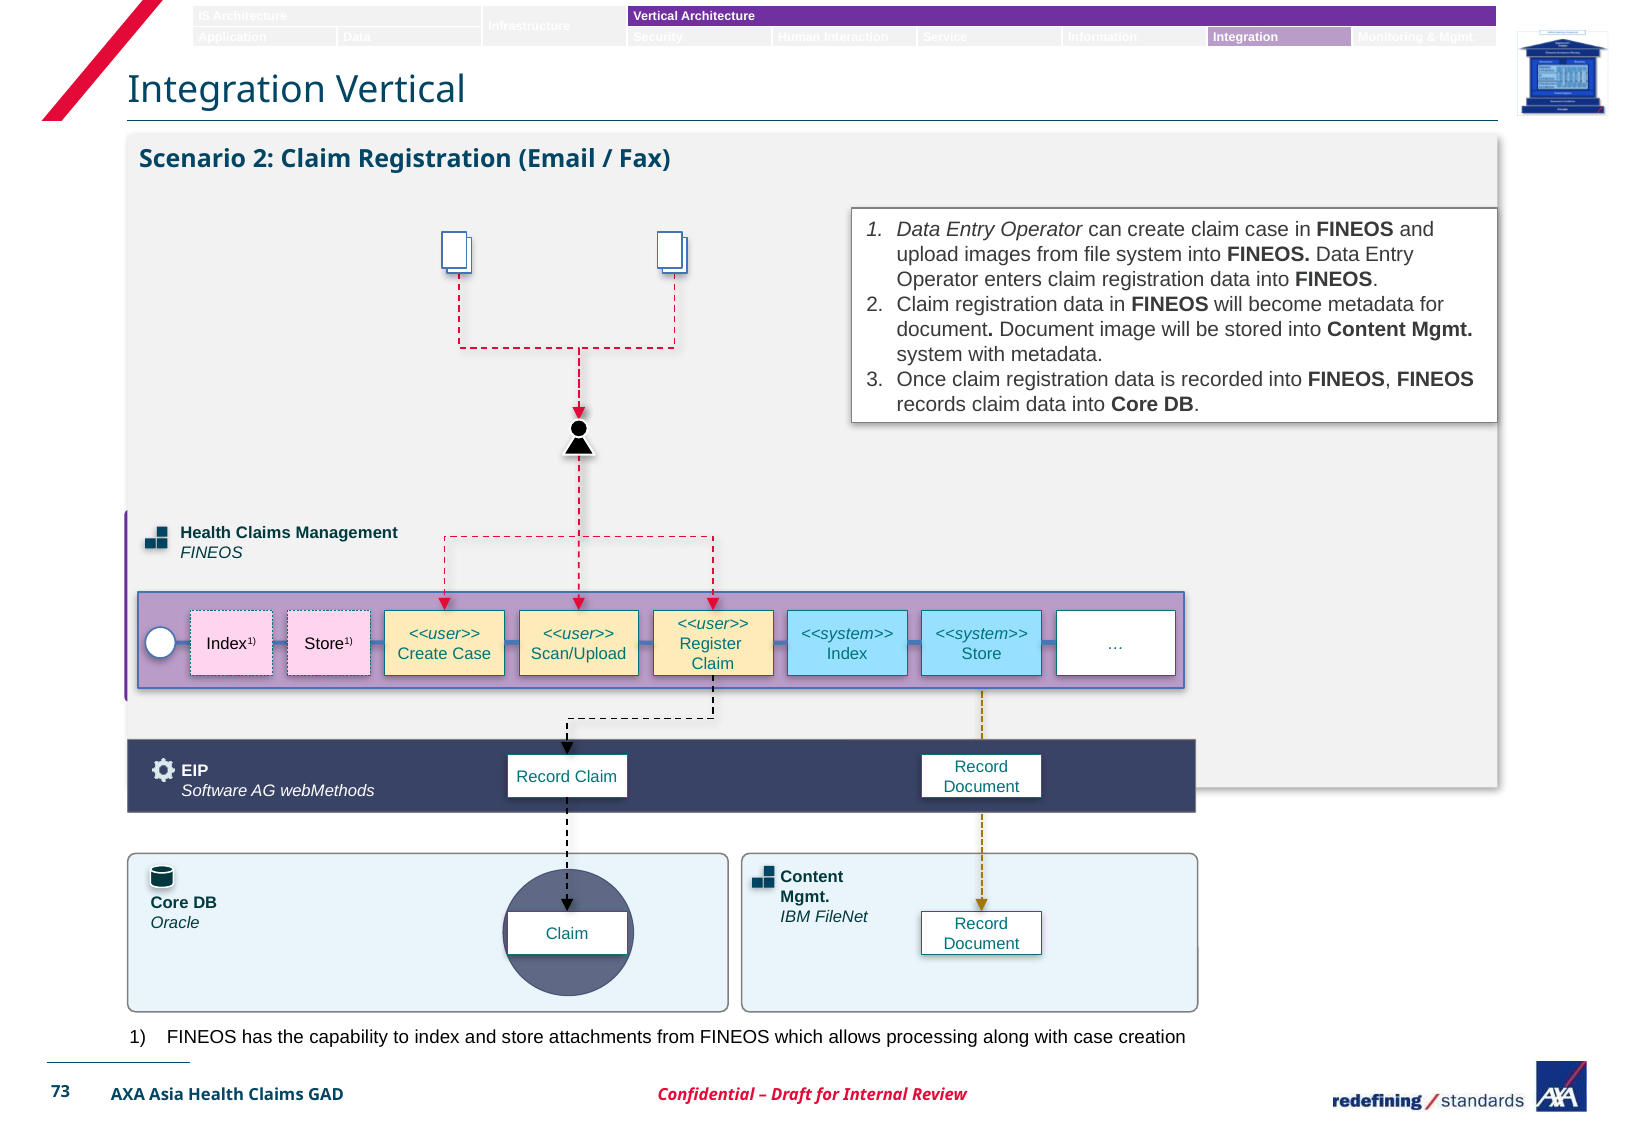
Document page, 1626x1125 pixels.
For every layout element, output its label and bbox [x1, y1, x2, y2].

text_box [445, 286, 701, 407]
slide_number [24, 1068, 97, 1104]
title [127, 54, 1498, 110]
text_box [657, 231, 688, 274]
text_box [144, 521, 404, 563]
text_box [129, 1024, 1186, 1047]
text_box [441, 231, 472, 274]
picture [1333, 1061, 1587, 1112]
text_box [127, 419, 1198, 1012]
list [127, 134, 1498, 788]
text_box [851, 207, 1498, 423]
picture [1517, 30, 1611, 116]
list [680, 689, 981, 738]
